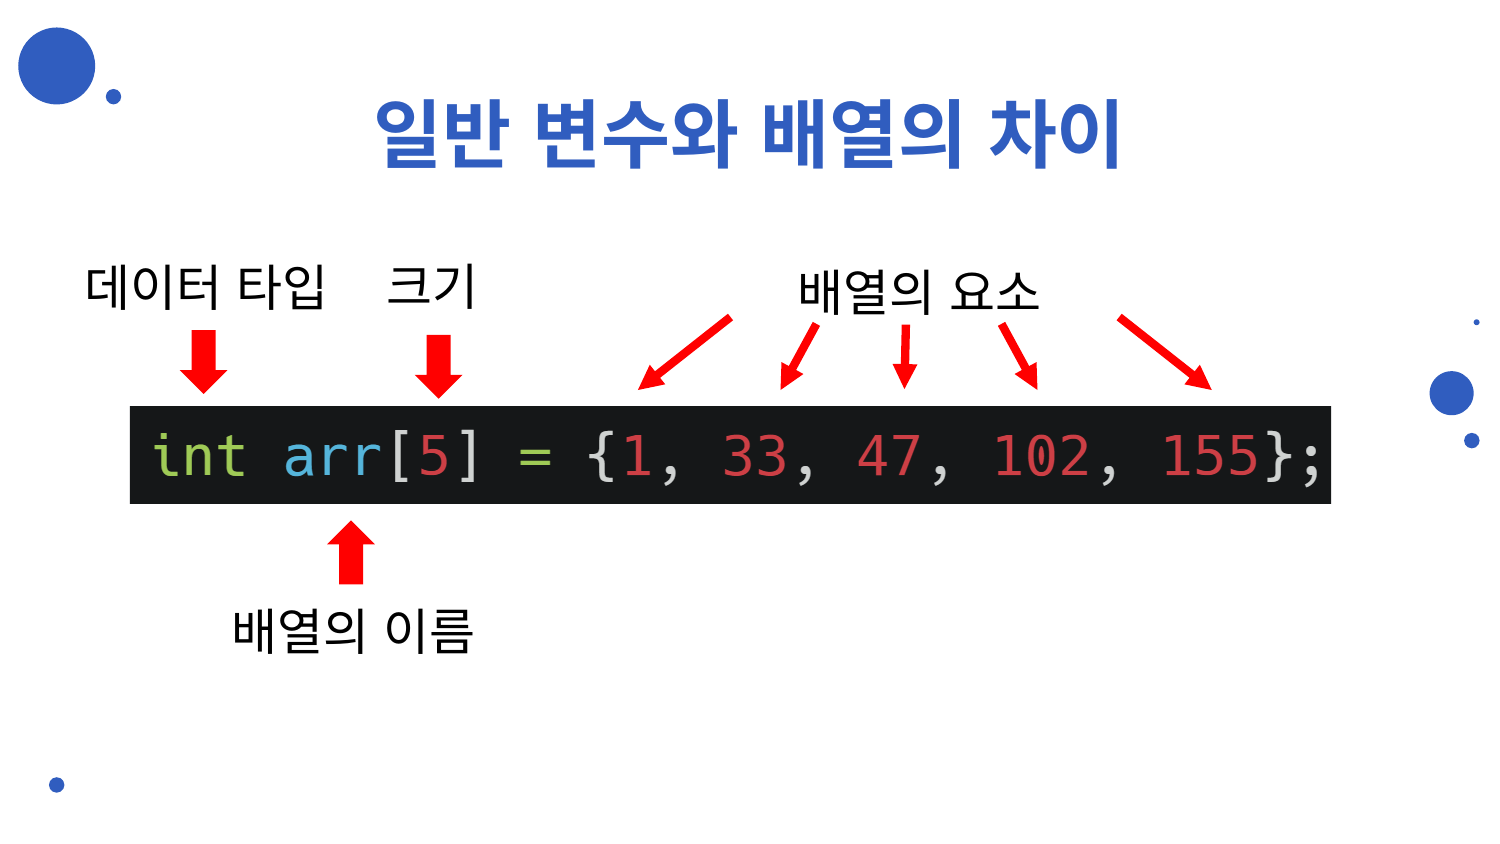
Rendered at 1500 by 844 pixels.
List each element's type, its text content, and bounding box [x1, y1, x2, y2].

text_box [325, 518, 377, 587]
text_box 크기 [371, 248, 494, 323]
text_box [177, 327, 230, 397]
text_box 데이터 타입 [69, 248, 344, 324]
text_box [1118, 316, 1212, 391]
text_box [412, 332, 465, 401]
text_box 배열의 이름 [216, 593, 491, 669]
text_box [637, 316, 731, 391]
title 일반 변수와 배열의 차이 [112, 72, 1388, 167]
picture [129, 406, 1332, 505]
text_box 배열의 요소 [782, 253, 1057, 329]
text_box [780, 323, 817, 391]
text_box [1001, 323, 1038, 391]
